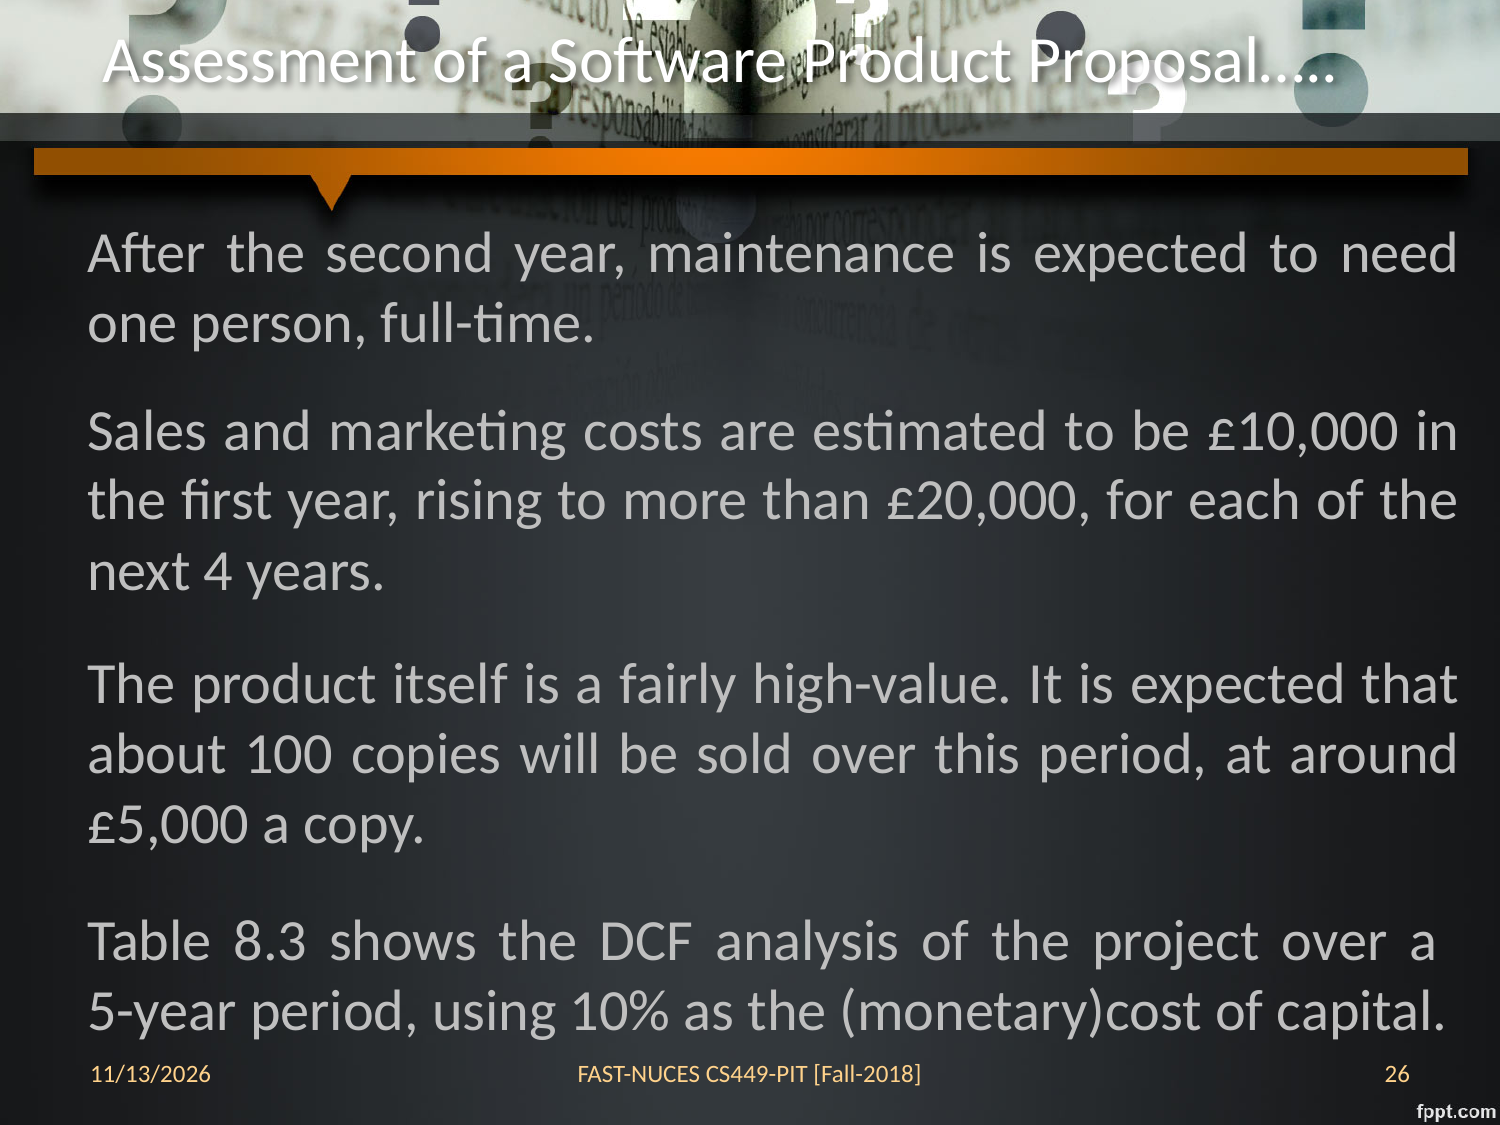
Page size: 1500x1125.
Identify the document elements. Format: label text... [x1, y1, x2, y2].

footer FAST-NUCES CS449-PIT [Fall-2018] [425, 1042, 1074, 1103]
picture [0, 0, 1500, 1125]
slide_number 26 [1074, 1042, 1425, 1103]
title Assessment of a Software Product Proposal….. [87, 0, 1438, 113]
slide_number 17-Oct-18 [75, 1042, 425, 1103]
list After the second year, maintenance is expected to need one person, full-time. Sales and marketing costs are estimated to be £10,000 in the first year, rising to more than £20,000, for each of the next 4 years. The product itself is a fairly high-value. It is expected that about 100 copies will be sold over this period, at around £5,000 a copy. Table 8.3 shows the DCF analysis of the project over a 5-year period, using 10% as the (monetary)cost of capital. [72, 206, 1475, 1043]
